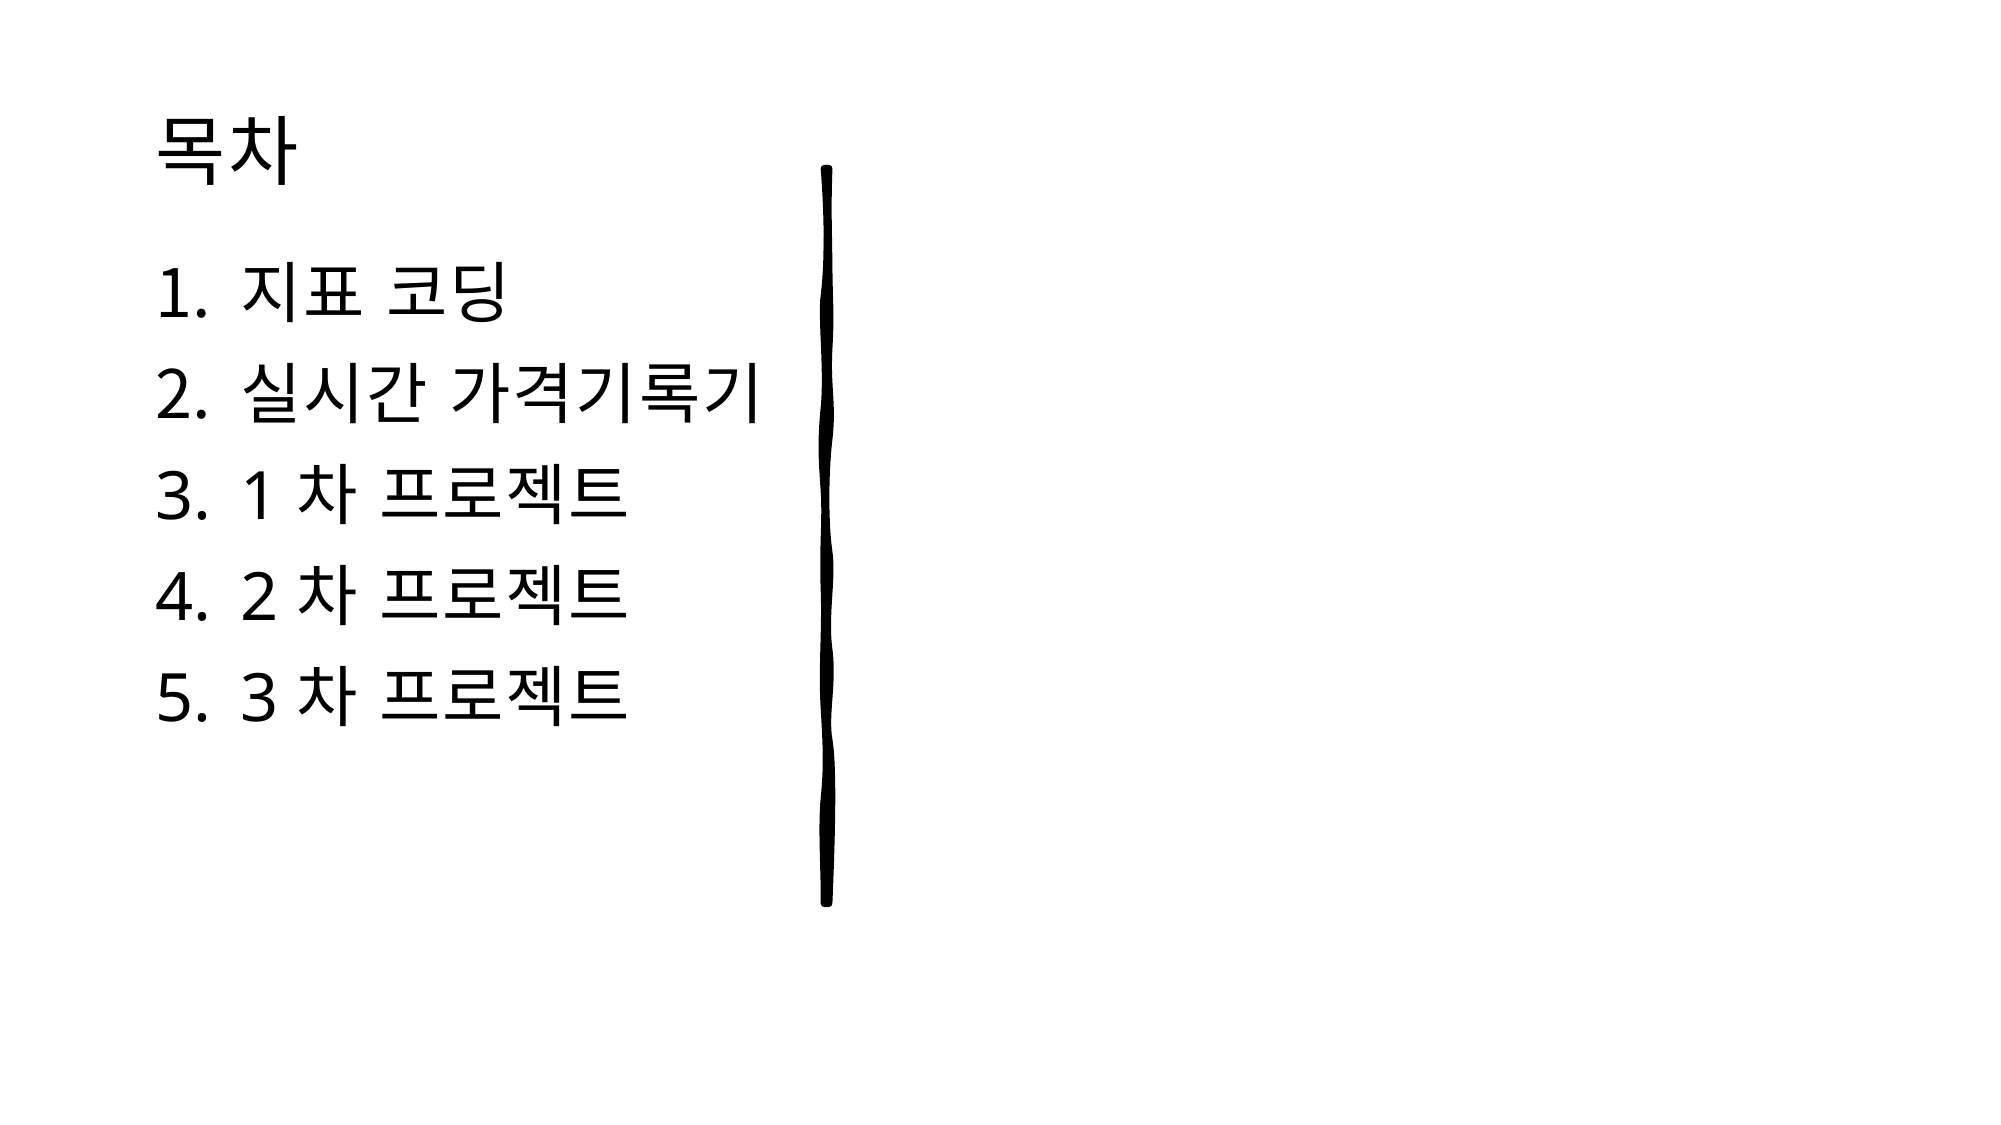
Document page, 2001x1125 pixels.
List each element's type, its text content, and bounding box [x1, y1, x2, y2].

list 지표 코딩 실시간 가격기록기 1차 프로젝트 2차 프로젝트 3차 프로젝트 [137, 233, 783, 981]
title 목차 [137, 75, 783, 210]
